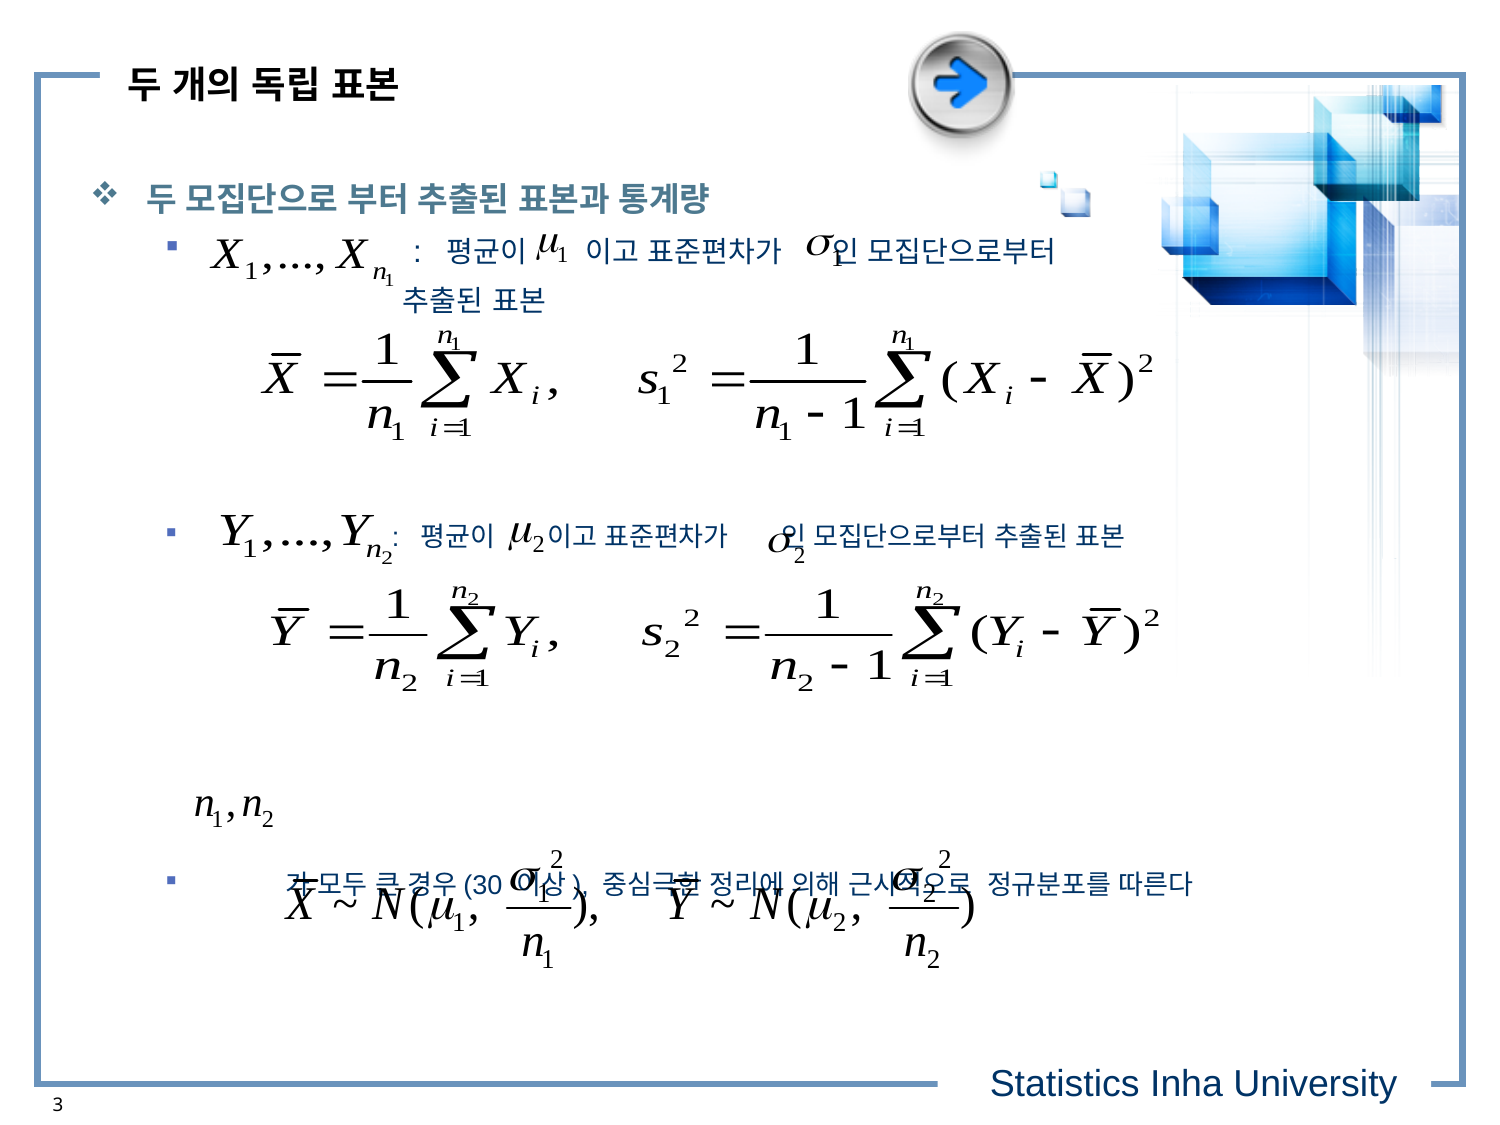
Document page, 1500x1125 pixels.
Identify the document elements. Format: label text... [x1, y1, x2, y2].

picture [1029, 85, 1459, 677]
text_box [262, 569, 1178, 701]
title 두 개의 독립 표본 [112, 37, 913, 130]
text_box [187, 774, 283, 838]
text_box Statistics Inha University [962, 1062, 1425, 1100]
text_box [199, 224, 404, 295]
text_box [212, 499, 409, 573]
slide_number 3 [37, 1084, 388, 1125]
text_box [274, 837, 984, 979]
list 두 모집단으로 부터 추출된 표본과 통계량 : 평균이 이고 표준편차가 인 모집단으로부터 추출된 표본 : 평균이 이고 표준편차가 인 모집단으로부터 추출된 표본 가 모두 큰 경우(30 이상), 중심극한 정리에 의해 근사적으로 정규분포를 따른다 [75, 162, 1425, 985]
picture [908, 31, 1017, 162]
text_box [528, 212, 576, 273]
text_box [249, 312, 1170, 451]
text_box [761, 512, 813, 574]
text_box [499, 499, 553, 564]
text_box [799, 212, 851, 277]
